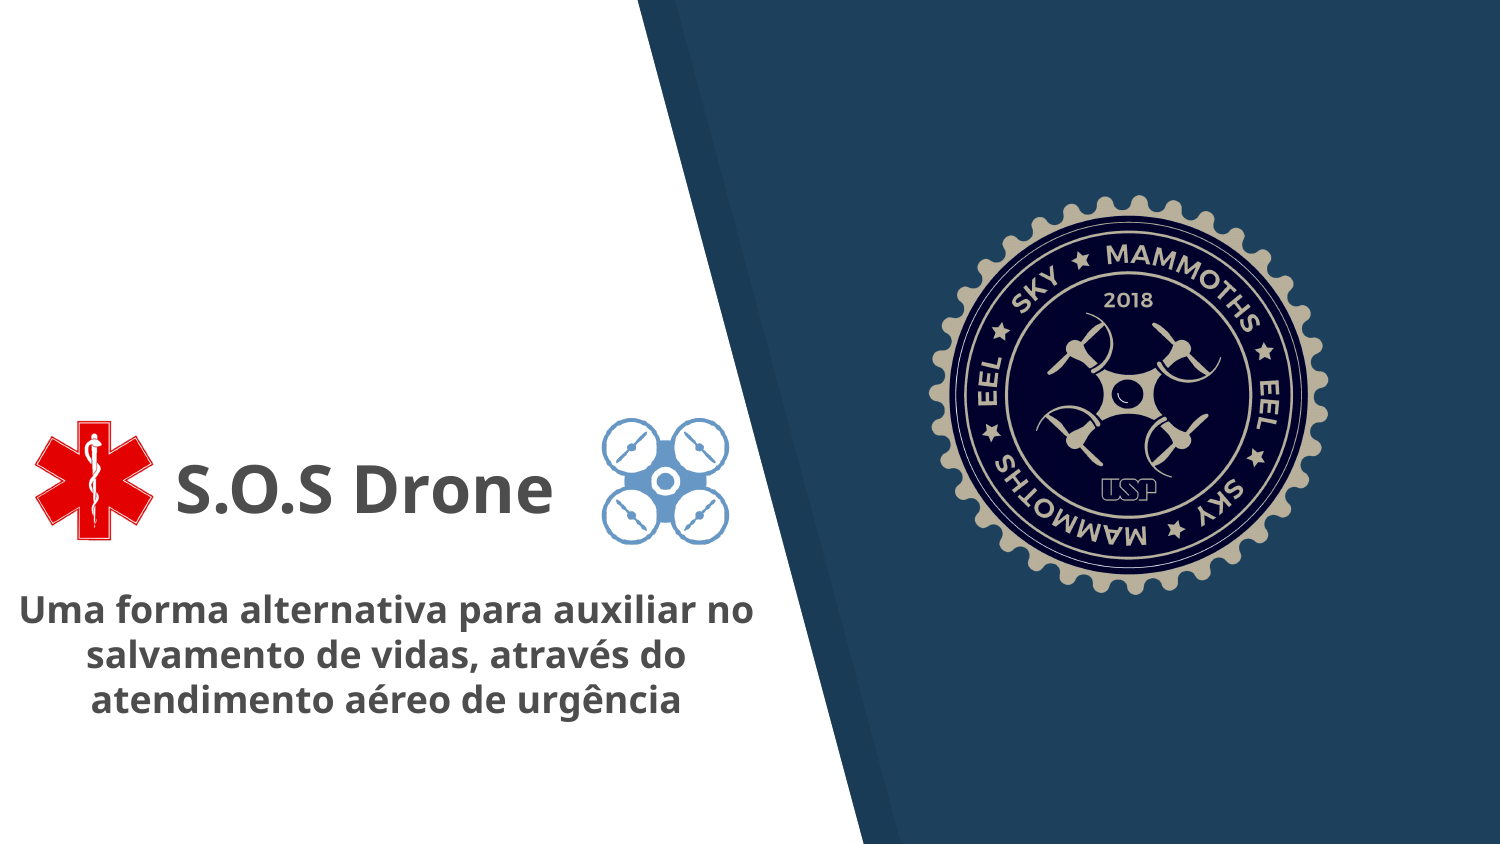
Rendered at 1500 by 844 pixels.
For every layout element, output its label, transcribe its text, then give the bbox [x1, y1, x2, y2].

picture [16, 402, 172, 559]
title Uma forma alternativa para auxiliar no salvamento de vidas, através do atendimento aéreo de urgência [0, 542, 639, 737]
text_box S.O.S Drone [177, 439, 571, 535]
picture [576, 52, 1500, 737]
